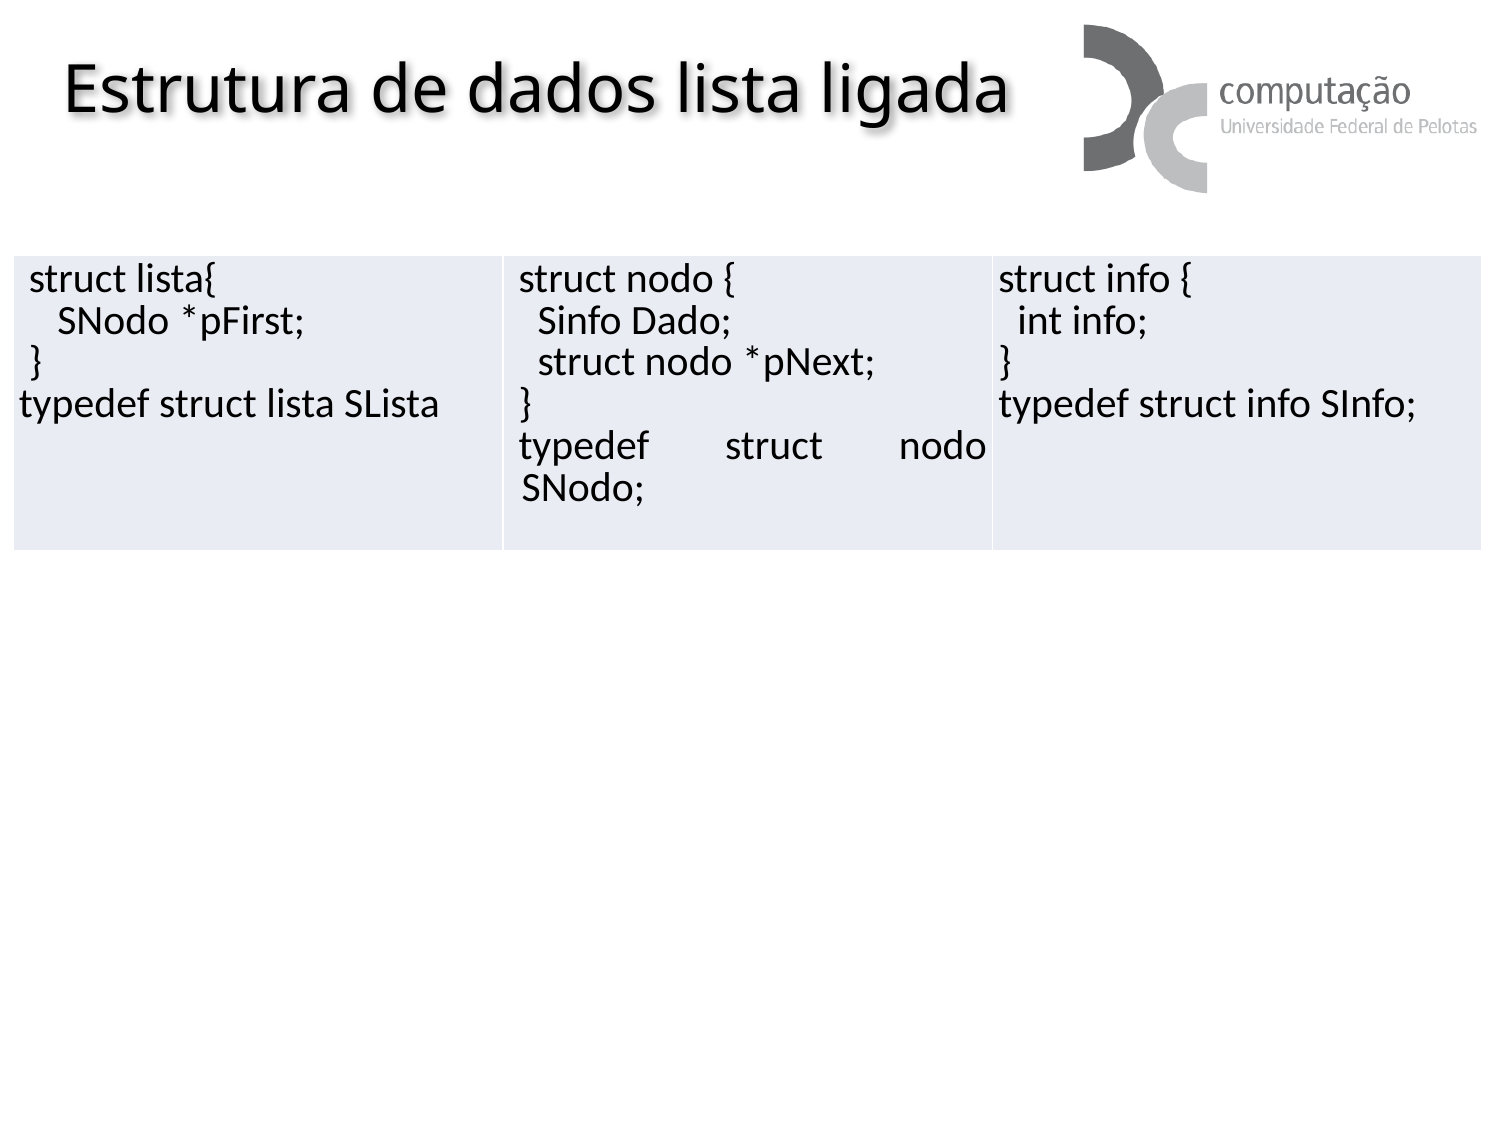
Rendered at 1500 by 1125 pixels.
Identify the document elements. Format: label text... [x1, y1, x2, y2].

picture [1077, 20, 1480, 197]
table_header struct lista{ SNodo *pFirst; } typedef struct lista SLista [14, 256, 502, 550]
table_header struct nodo { Sinfo Dado; struct nodo *pNext; } typedef struct nodo SNodo; [504, 256, 992, 550]
title Estrutura de dados lista ligada [0, 23, 1075, 149]
table_header struct info { int info; } typedef struct info SInfo; [993, 256, 1481, 550]
